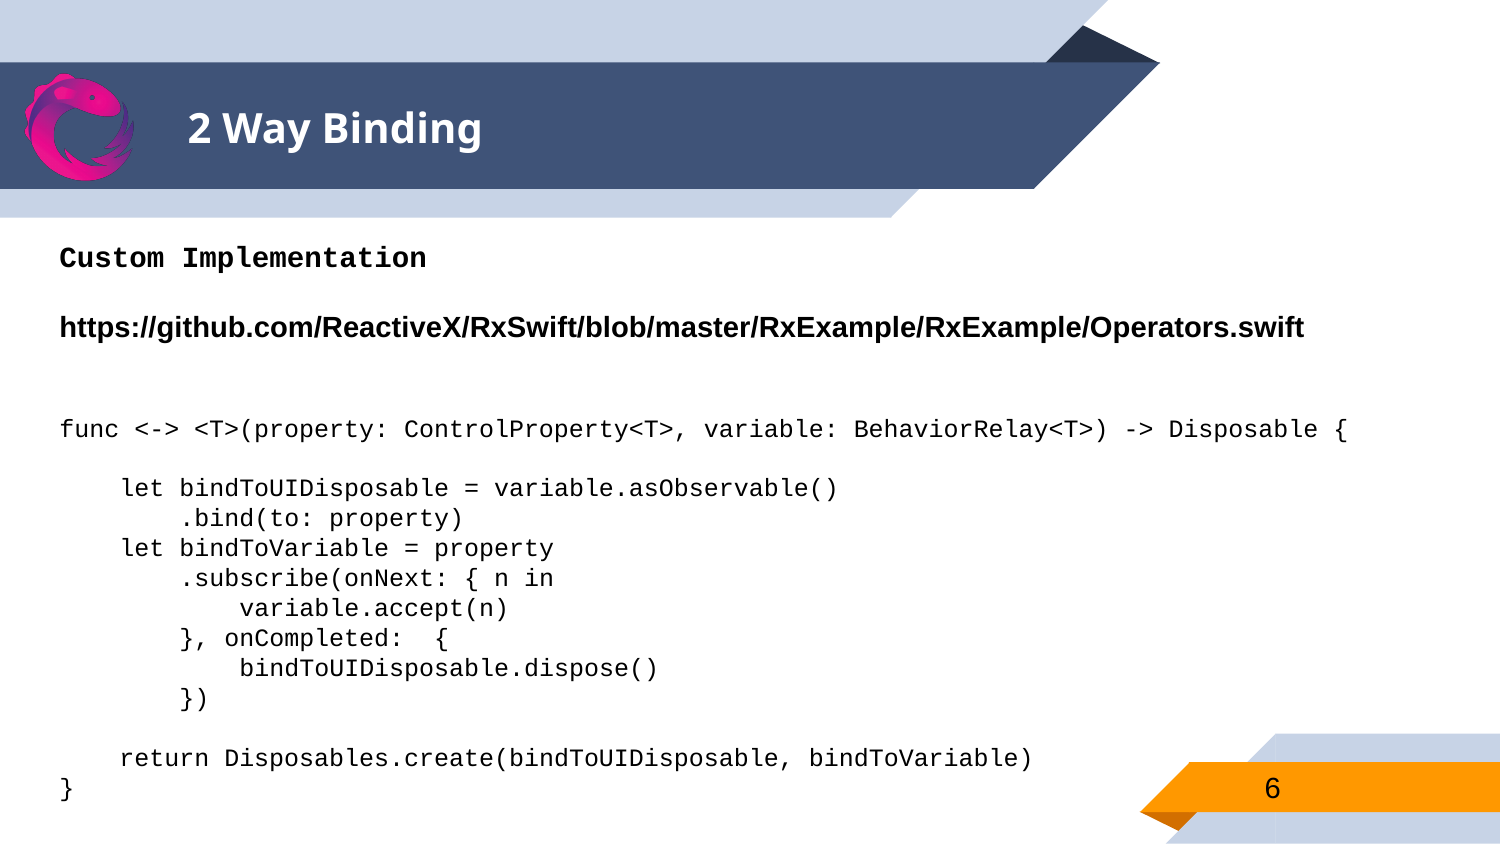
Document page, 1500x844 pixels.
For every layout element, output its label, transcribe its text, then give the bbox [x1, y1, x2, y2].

title 2 Way Binding [172, 64, 1092, 190]
text_box Custom Implementation https://github.com/ReactiveX/RxSwift/blob/master/RxExample/RxExample/Operators.swift [44, 231, 1398, 351]
text_box func <-> <T>(property: ControlProperty<T>, variable: BehaviorRelay<T>) -> Disposable { let bindToUIDisposable = variable.asObservable() .bind(to: property) let bindToVariable = property .subscribe(onNext: { n in variable.accept(n) }, onCompleted: { bindToUIDisposable.dispose() }) return Disposables.create(bindToUIDisposable, bindToVariable) } [44, 404, 1446, 809]
picture [24, 72, 134, 182]
slide_number 6 [1249, 760, 1494, 813]
